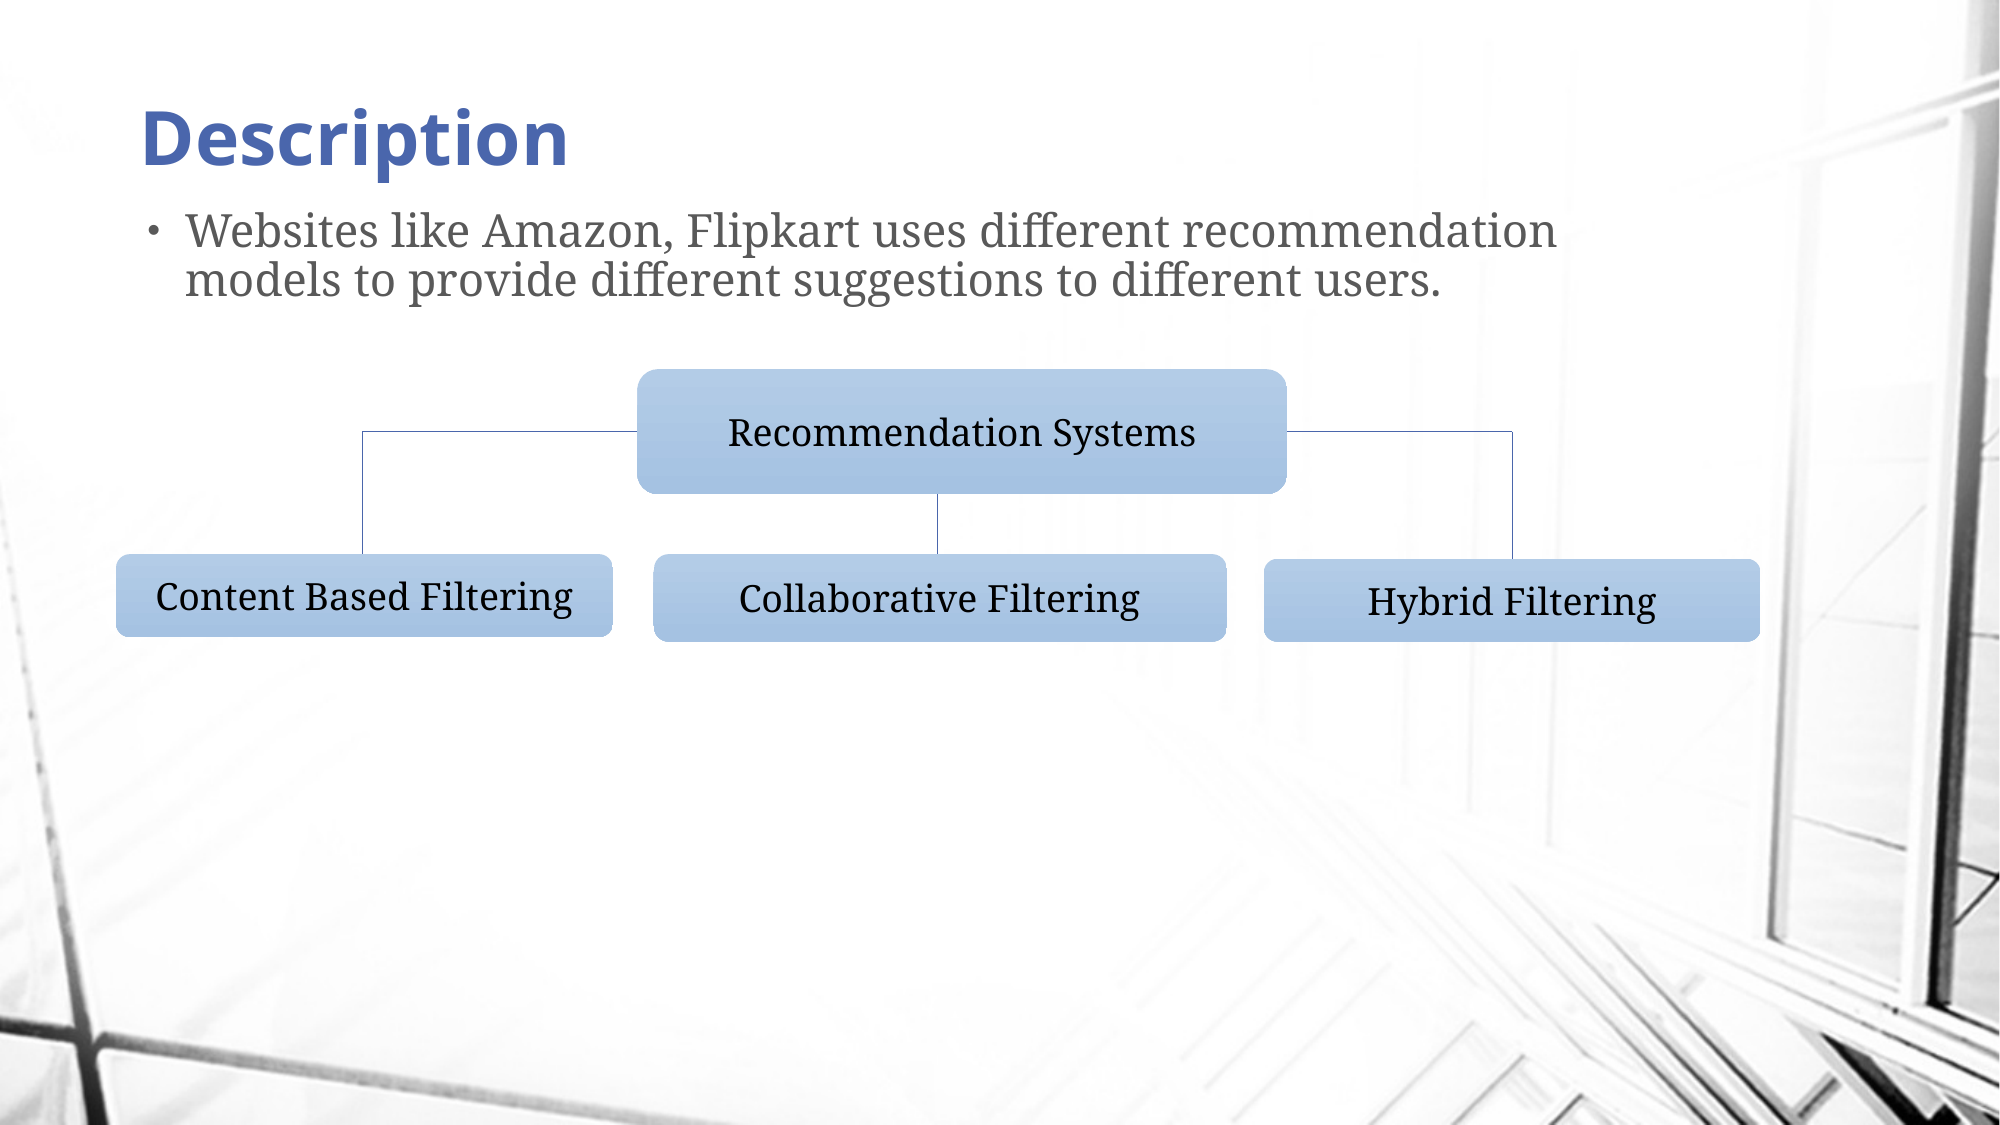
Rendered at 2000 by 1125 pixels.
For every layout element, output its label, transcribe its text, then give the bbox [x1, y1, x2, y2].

text_box Hybrid Filtering [1263, 558, 1762, 643]
list Websites like Amazon, Flipkart uses different recommendation models to provide different suggestions to different users. [124, 200, 1700, 375]
text_box Recommendation Systems [636, 368, 1288, 495]
text_box Recommendation Systems [653, 553, 1228, 643]
title Description [124, 50, 1550, 188]
text_box Collaborative Filtering [652, 561, 1227, 635]
text_box Content Based Filtering [115, 553, 614, 638]
picture [0, 0, 2000, 1125]
